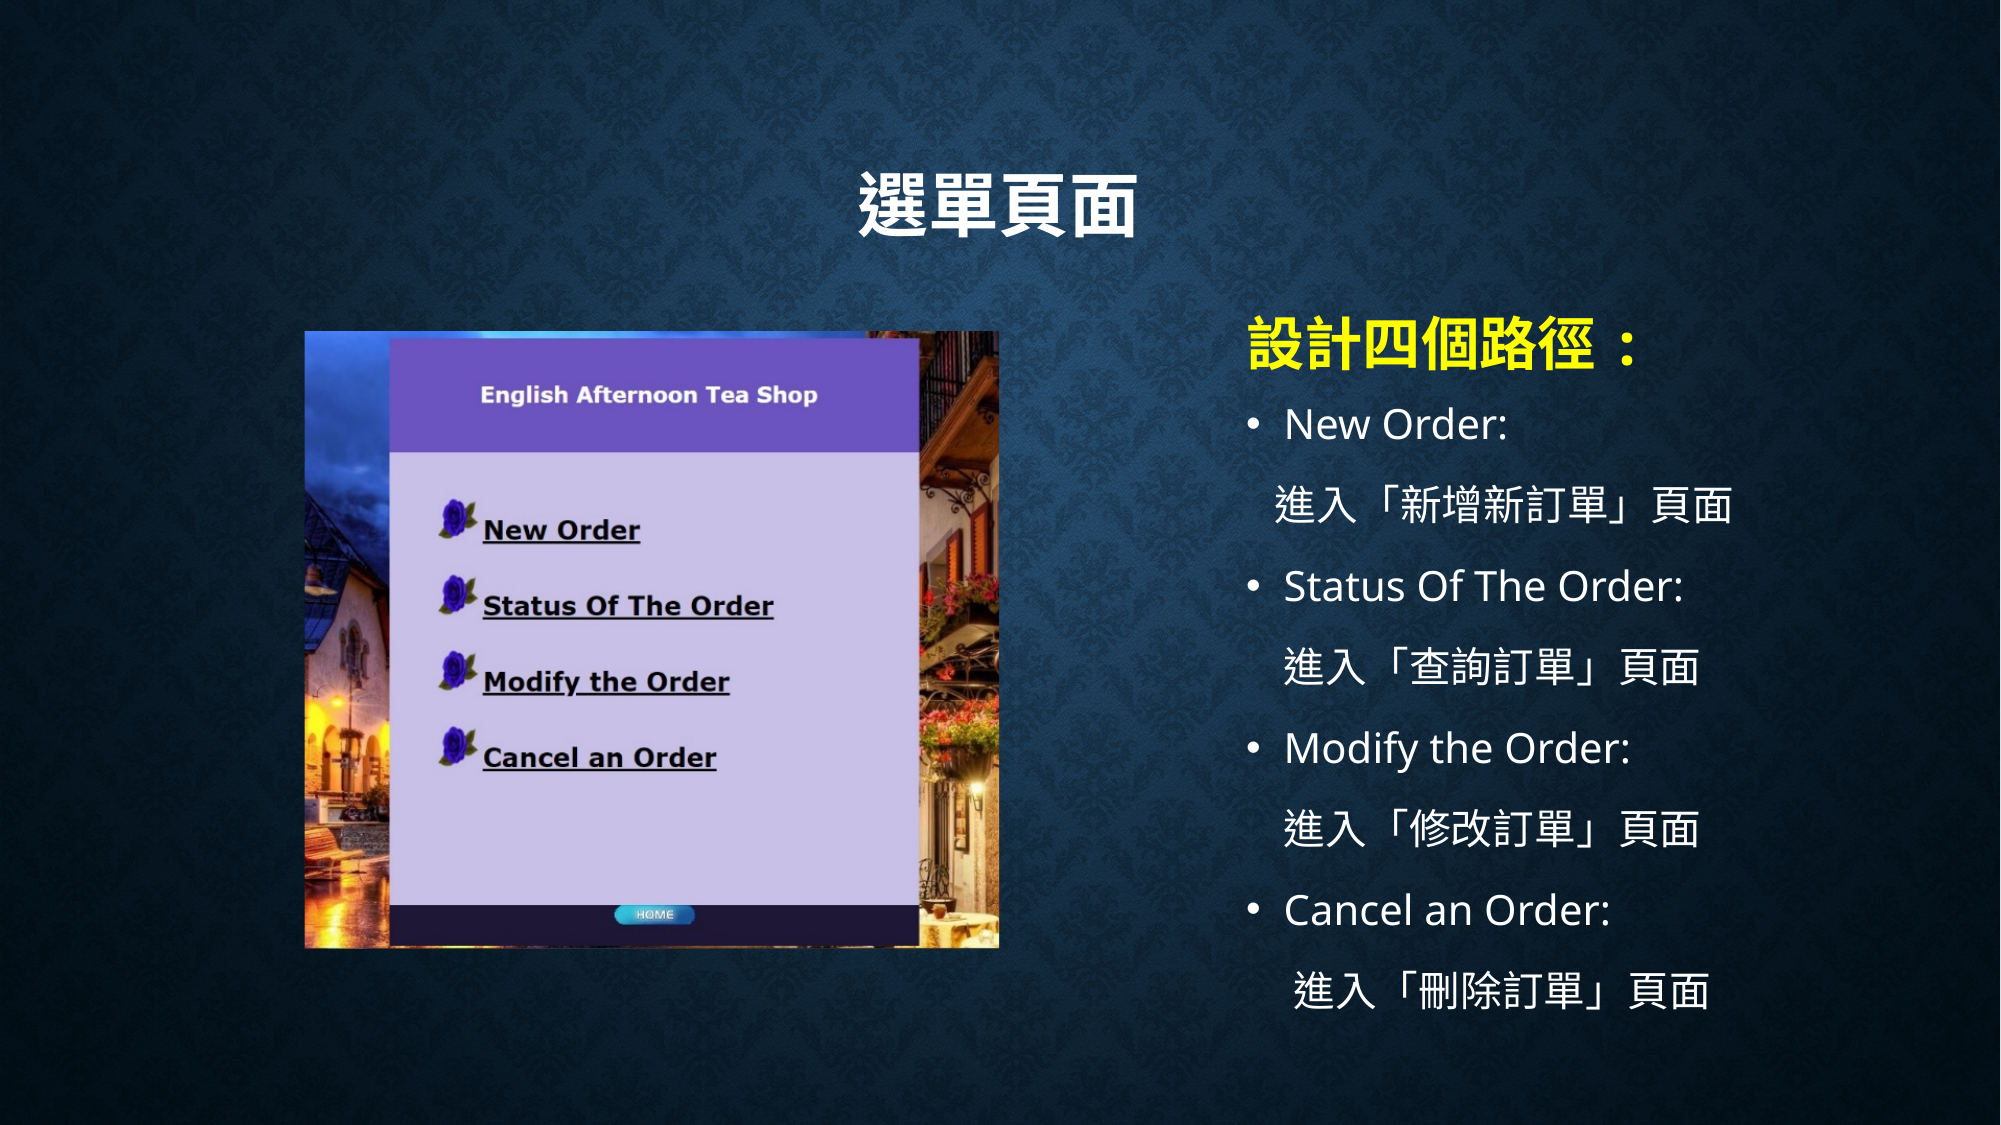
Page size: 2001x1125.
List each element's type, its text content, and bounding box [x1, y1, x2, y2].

title 選單頁面 [149, 99, 1849, 318]
list New Order: 進入「新增新訂單」頁面 Status Of The Order: 進入「查詢訂單」頁面 Modify the Order: 進入「修改訂單」頁面 Cancel an Order: 進入「刪除訂單」頁面 [1231, 380, 1958, 1123]
text_box 設計四個路徑: [1231, 286, 1672, 377]
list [304, 330, 1000, 950]
